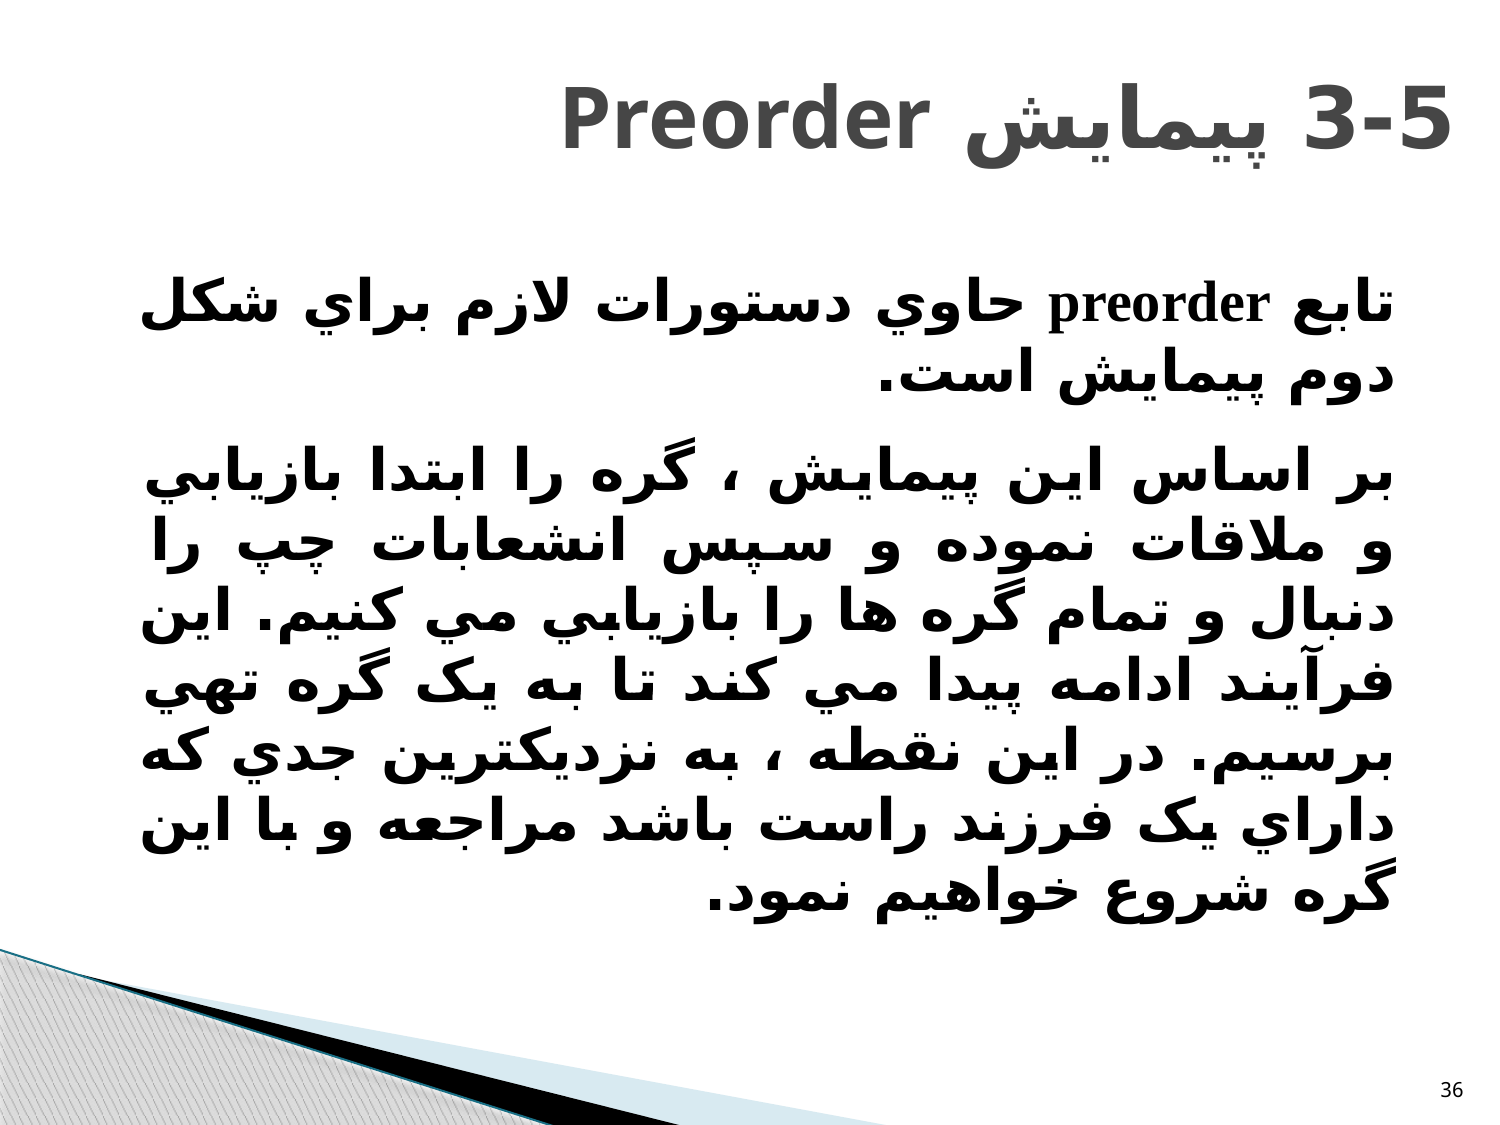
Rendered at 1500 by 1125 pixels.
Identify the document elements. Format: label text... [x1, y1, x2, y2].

title 3-5 پيمايش Preorder [29, 45, 1471, 185]
text_box تابع preorder حاوي دستورات لازم براي شکل دوم پيمايش است. بر اساس اين پيمايش ، گره را ابتدا بازيابي و ملاقات نموده و سپس انشعابات چپ را دنبال و تمام گره ها را بازيابي مي کنيم. اين فرآيند ادامه پيدا مي کند تا به يک گره تهي برسيم. در اين نقطه ، به نزديکترين جدي که داراي يک فرزند راست باشد مراجعه و با اين گره شروع خواهيم نمود. [123, 255, 1412, 930]
slide_number 36 [1418, 1051, 1479, 1112]
